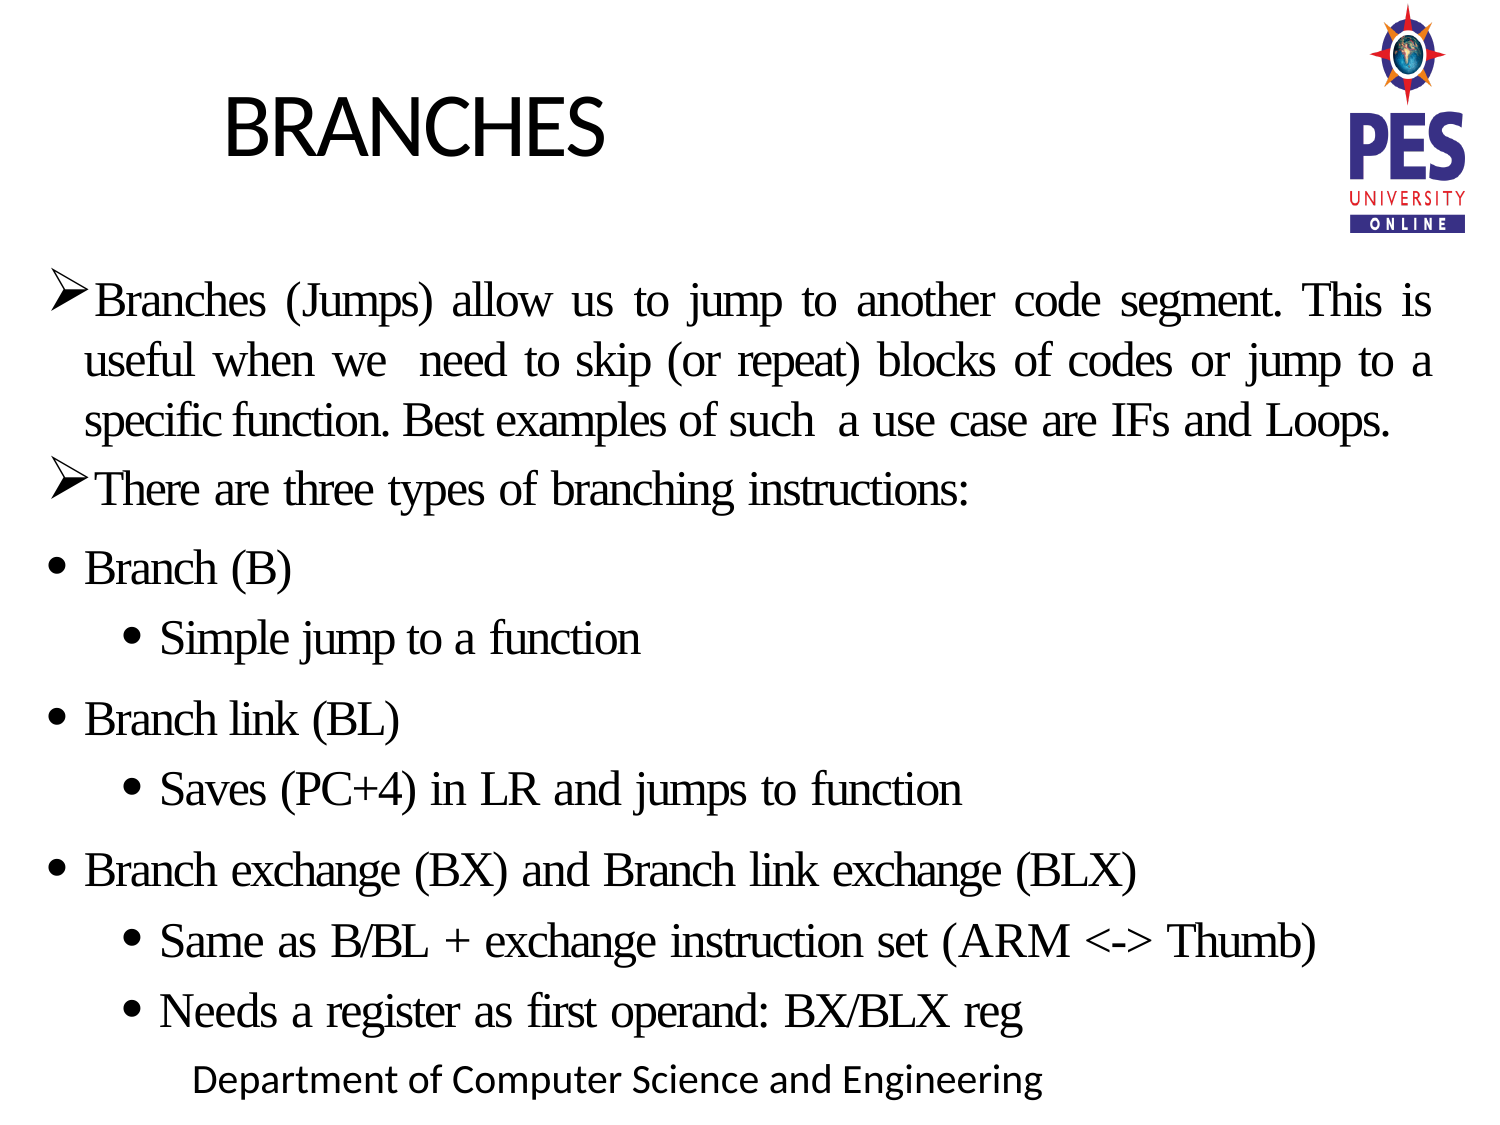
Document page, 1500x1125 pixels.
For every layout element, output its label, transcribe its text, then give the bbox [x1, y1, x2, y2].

text_box Department of Computer Science and Engineering [177, 1044, 1100, 1110]
text_box Branches (Jumps) allow us to jump to another code segment. This is useful when we need to skip (or repeat) blocks of codes or jump to a specific function. Best examples of such a use case are IFs and Loops. There are three types of branching instructions: Branch (B) Simple jump to a function Branch link (BL) Saves (PC+4) in LR and jumps to function Branch exchange (BX) and Branch link exchange (BLX) Same as B/BL + exchange instruction set (ARM <-> Thumb) Needs a register as first operand: BX/BLX reg [44, 262, 1432, 1038]
title BRANCHES [174, 24, 653, 215]
picture [1349, 3, 1465, 233]
